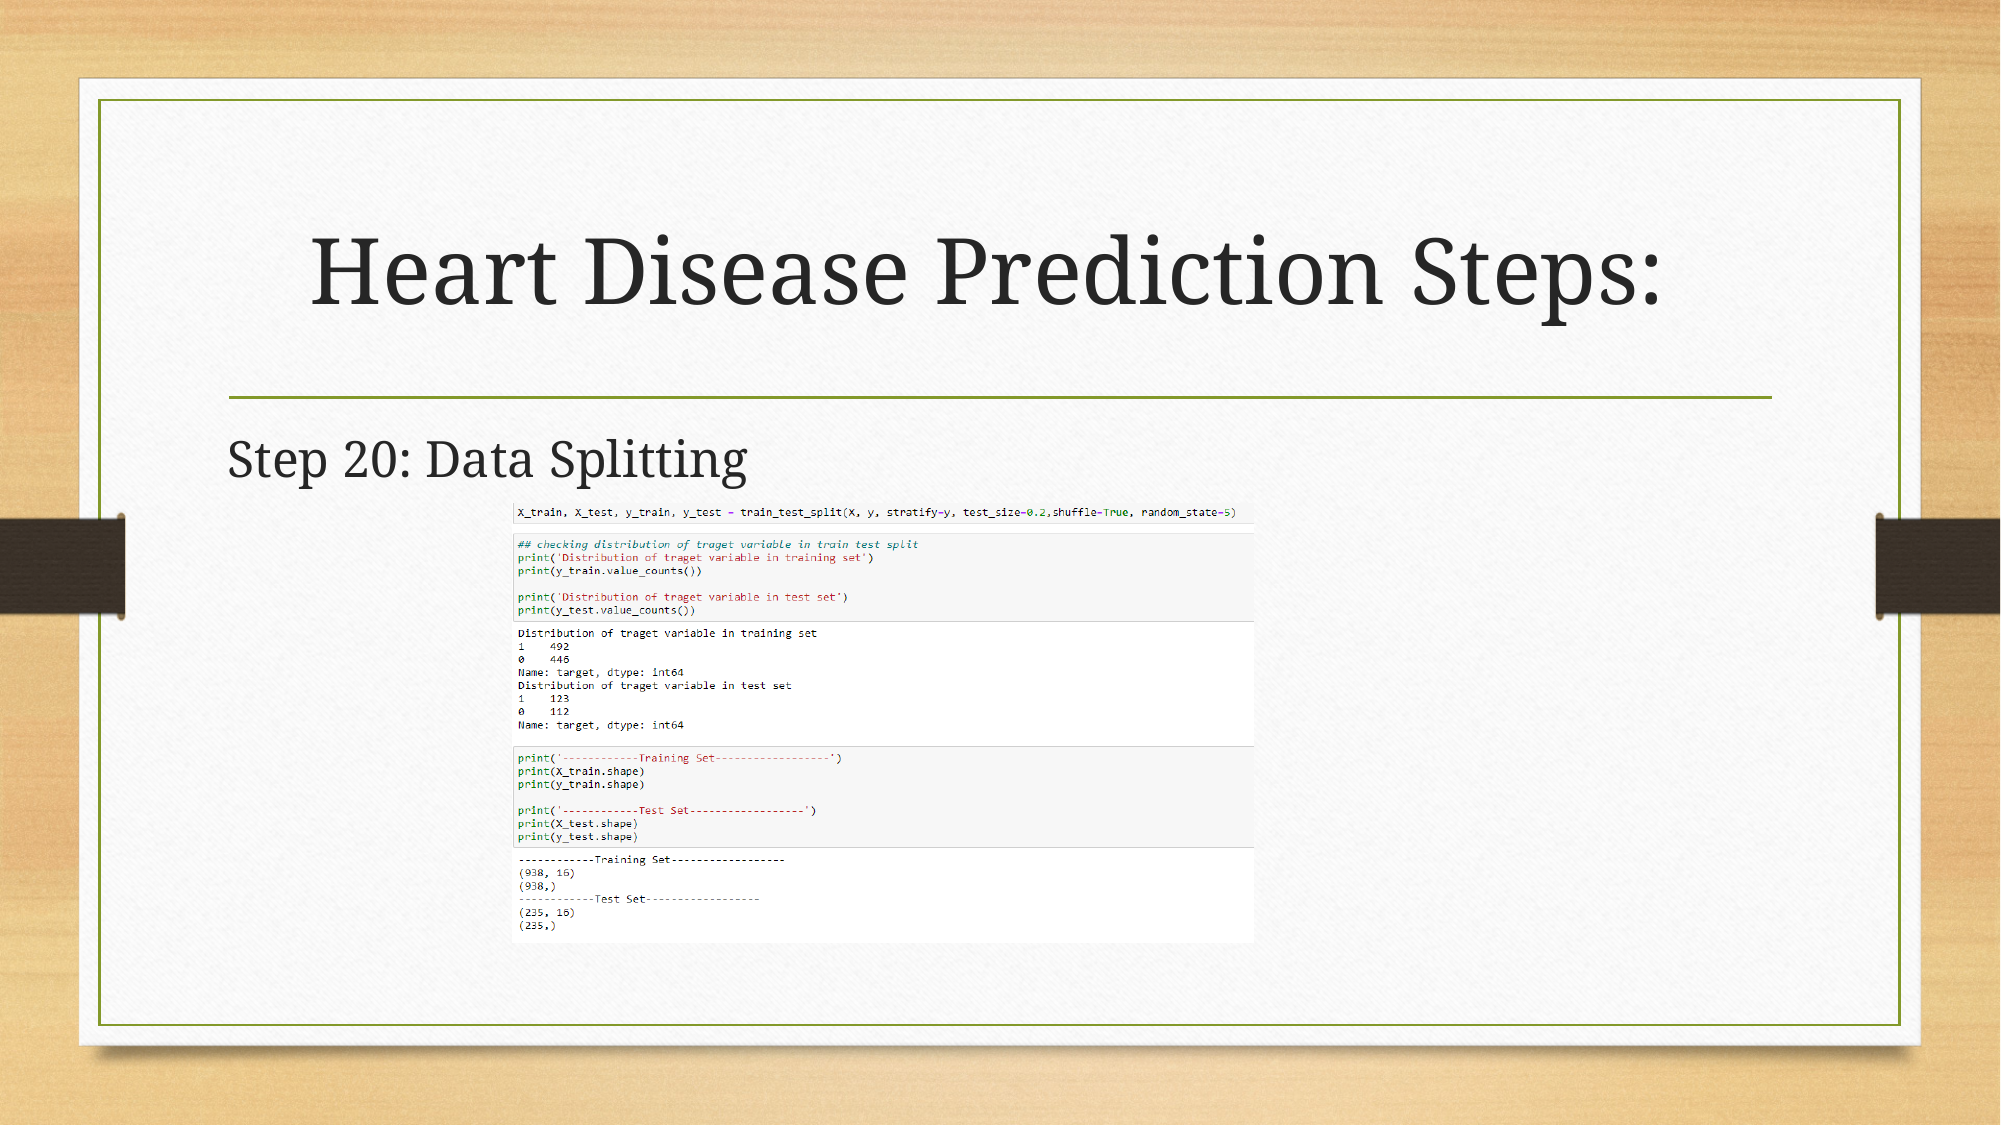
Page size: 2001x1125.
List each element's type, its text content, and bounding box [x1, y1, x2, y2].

picture [0, 0, 2001, 1125]
title Heart Disease Prediction Steps: [212, 161, 1788, 375]
list Step 20: Data Splitting [212, 419, 1788, 964]
